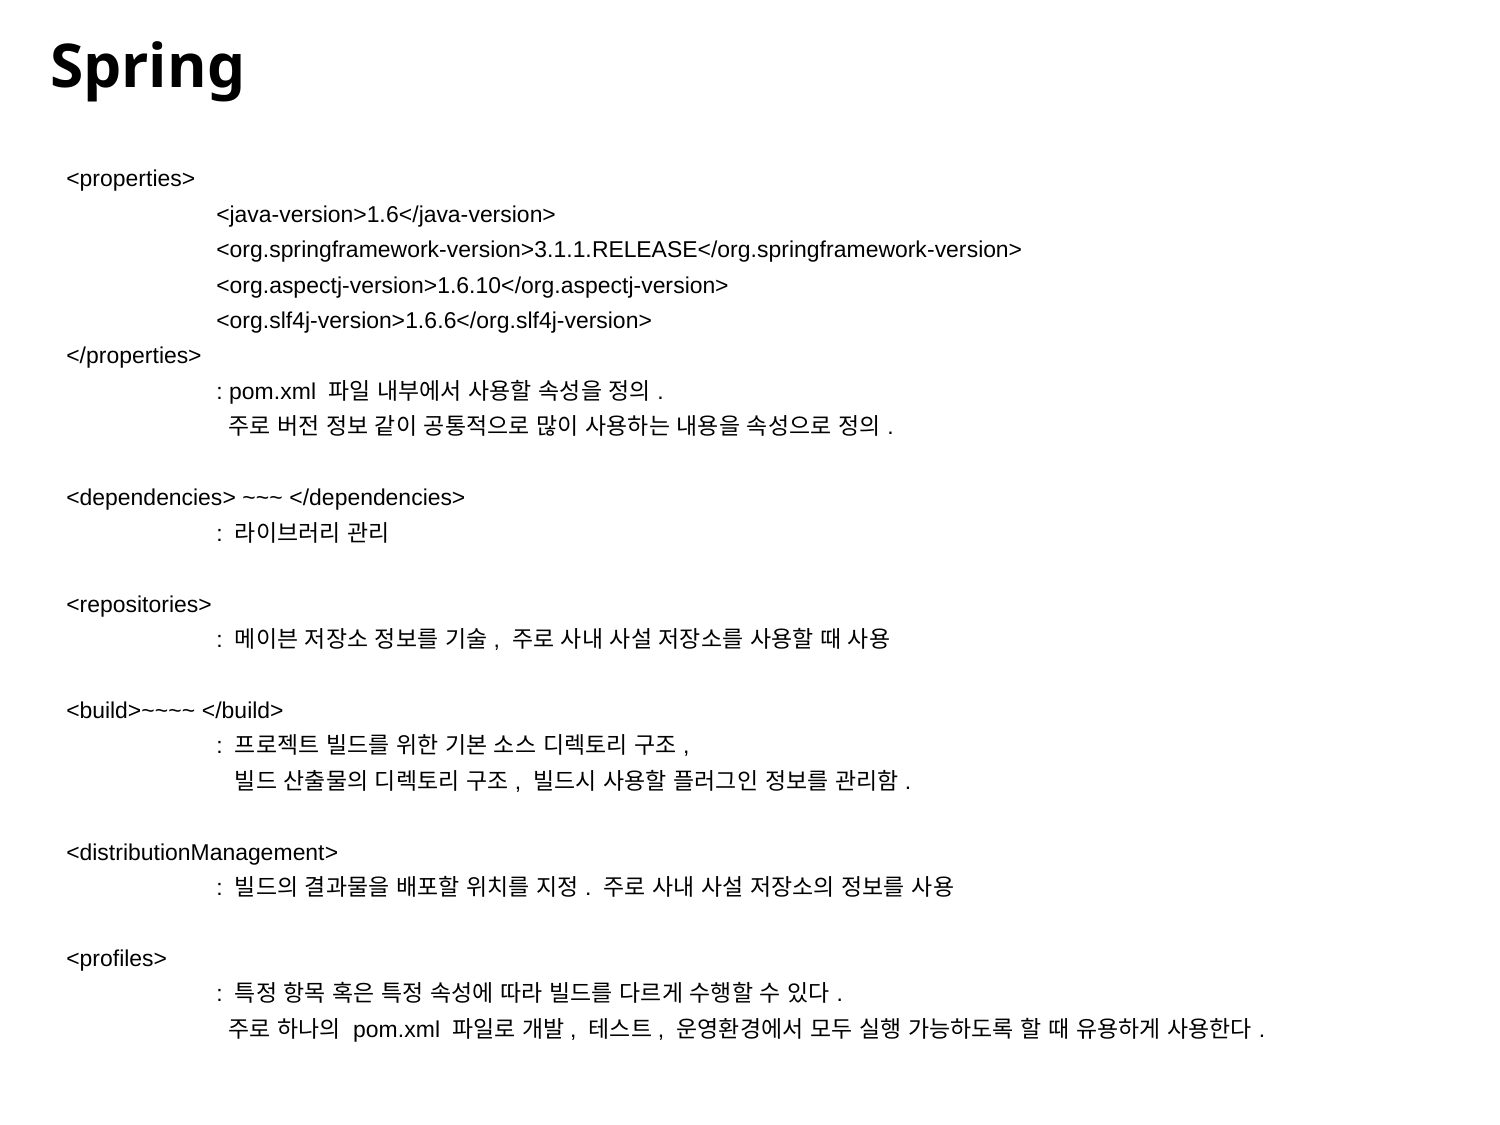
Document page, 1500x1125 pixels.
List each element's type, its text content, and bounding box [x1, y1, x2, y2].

title Spring [48, 24, 588, 155]
text_box <properties> <java-version>1.6</java-version> <org.springframework-version>3.1.1.RELEASE</org.springframework-version> <org.aspectj-version>1.6.10</org.aspectj-version> <org.slf4j-version>1.6.6</org.slf4j-version> </properties> : pom.xml 파일 내부에서 사용할 속성을 정의. 주로 버전 정보 같이 공통적으로 많이 사용하는 내용을 속성으로 정의. <dependencies> ~~~ </dependencies> : 라이브러리 관리 <repositories> : 메이븐 저장소 정보를 기술, 주로 사내 사설 저장소를 사용할 때 사용 <build>~~~~ </build> : 프로젝트 빌드를 위한 기본 소스 디렉토리 구조, 빌드 산출물의 디렉토리 구조, 빌드시 사용할 플러그인 정보를 관리함. <distributionManagement> : 빌드의 결과물을 배포할 위치를 지정. 주로 사내 사설 저장소의 정보를 사용 <profiles> : 특정 항목 혹은 특정 속성에 따라 빌드를 다르게 수행할 수 있다. 주로 하나의 pom.xml 파일로 개발, 테스트, 운영환경에서 모두 실행 가능하도록 할 때 유용하게 사용한다. [37, 155, 1375, 1042]
